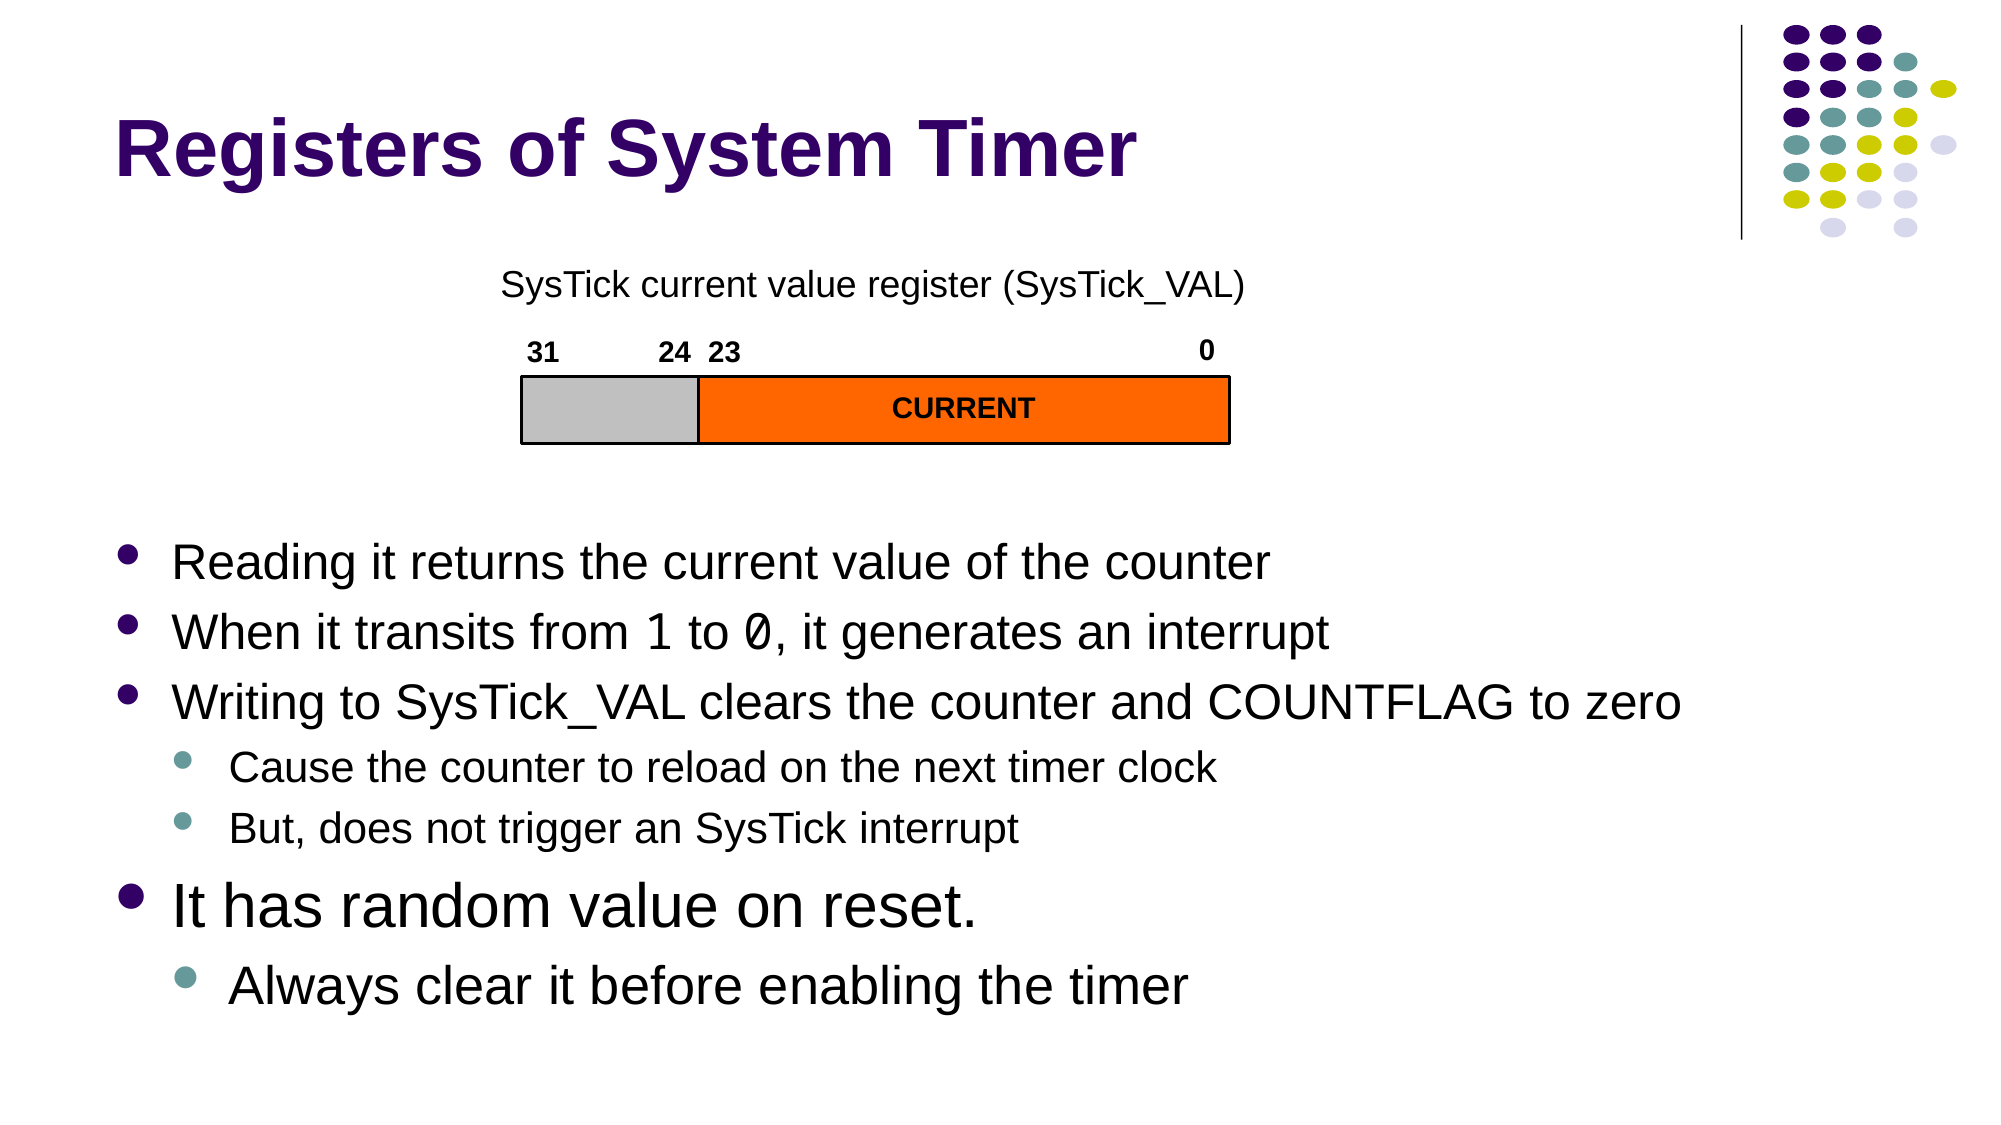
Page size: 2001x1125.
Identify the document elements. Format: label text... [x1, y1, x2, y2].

list Reading it returns the current value of the counter When it transits from 1 to 0, it generates an interrupt Writing to SysTick_VAL clears the counter and COUNTFLAG to zero Cause the counter to reload on the next timer clock But, does not trigger an SysTick interrupt It has random value on reset. Always clear it before enabling the timer [99, 522, 1900, 1028]
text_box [437, 252, 1234, 448]
title Registers of System Timer [99, 42, 1750, 200]
